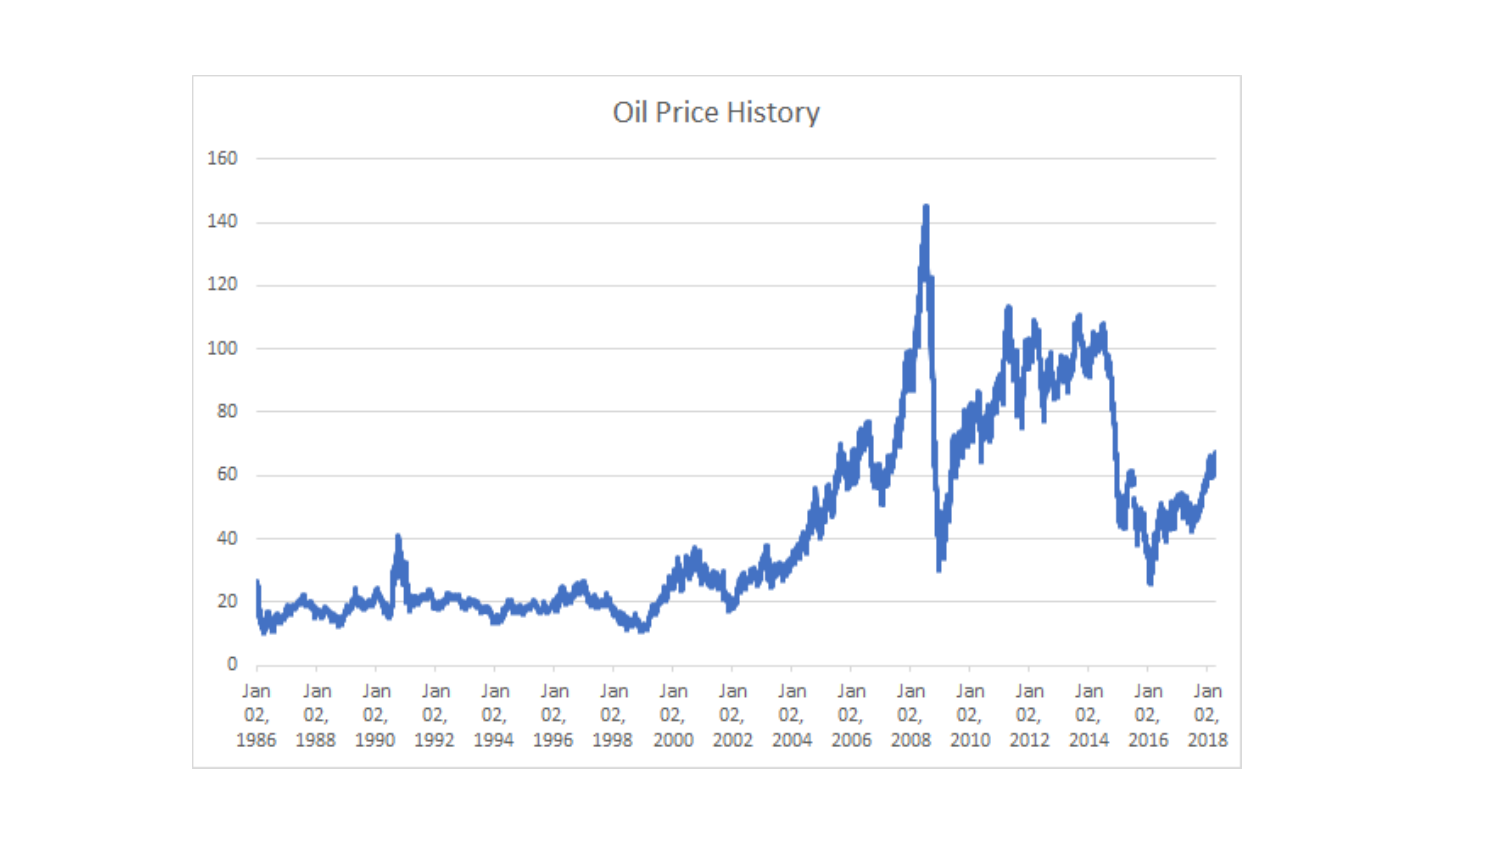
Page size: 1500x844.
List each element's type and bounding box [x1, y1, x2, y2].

picture [191, 74, 1242, 769]
